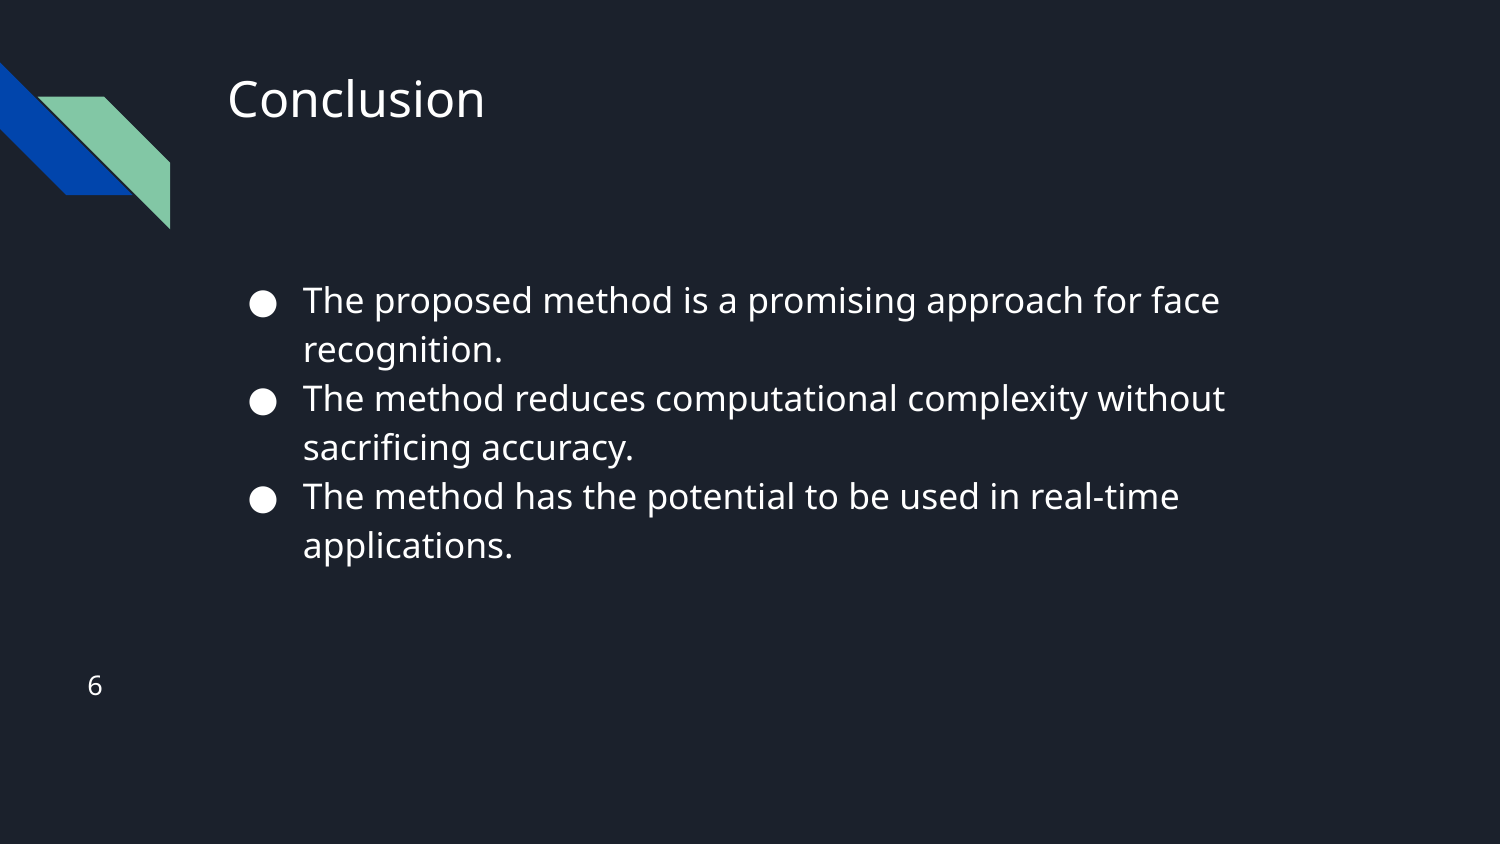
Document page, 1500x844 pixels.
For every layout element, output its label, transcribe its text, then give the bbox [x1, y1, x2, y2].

list The proposed method is a promising approach for face recognition. The method reduces computational complexity without sacrificing accuracy. The method has the potential to be used in real-time applications. [212, 257, 1368, 735]
title Conclusion [212, 52, 1368, 202]
text_box 6 [72, 653, 173, 722]
